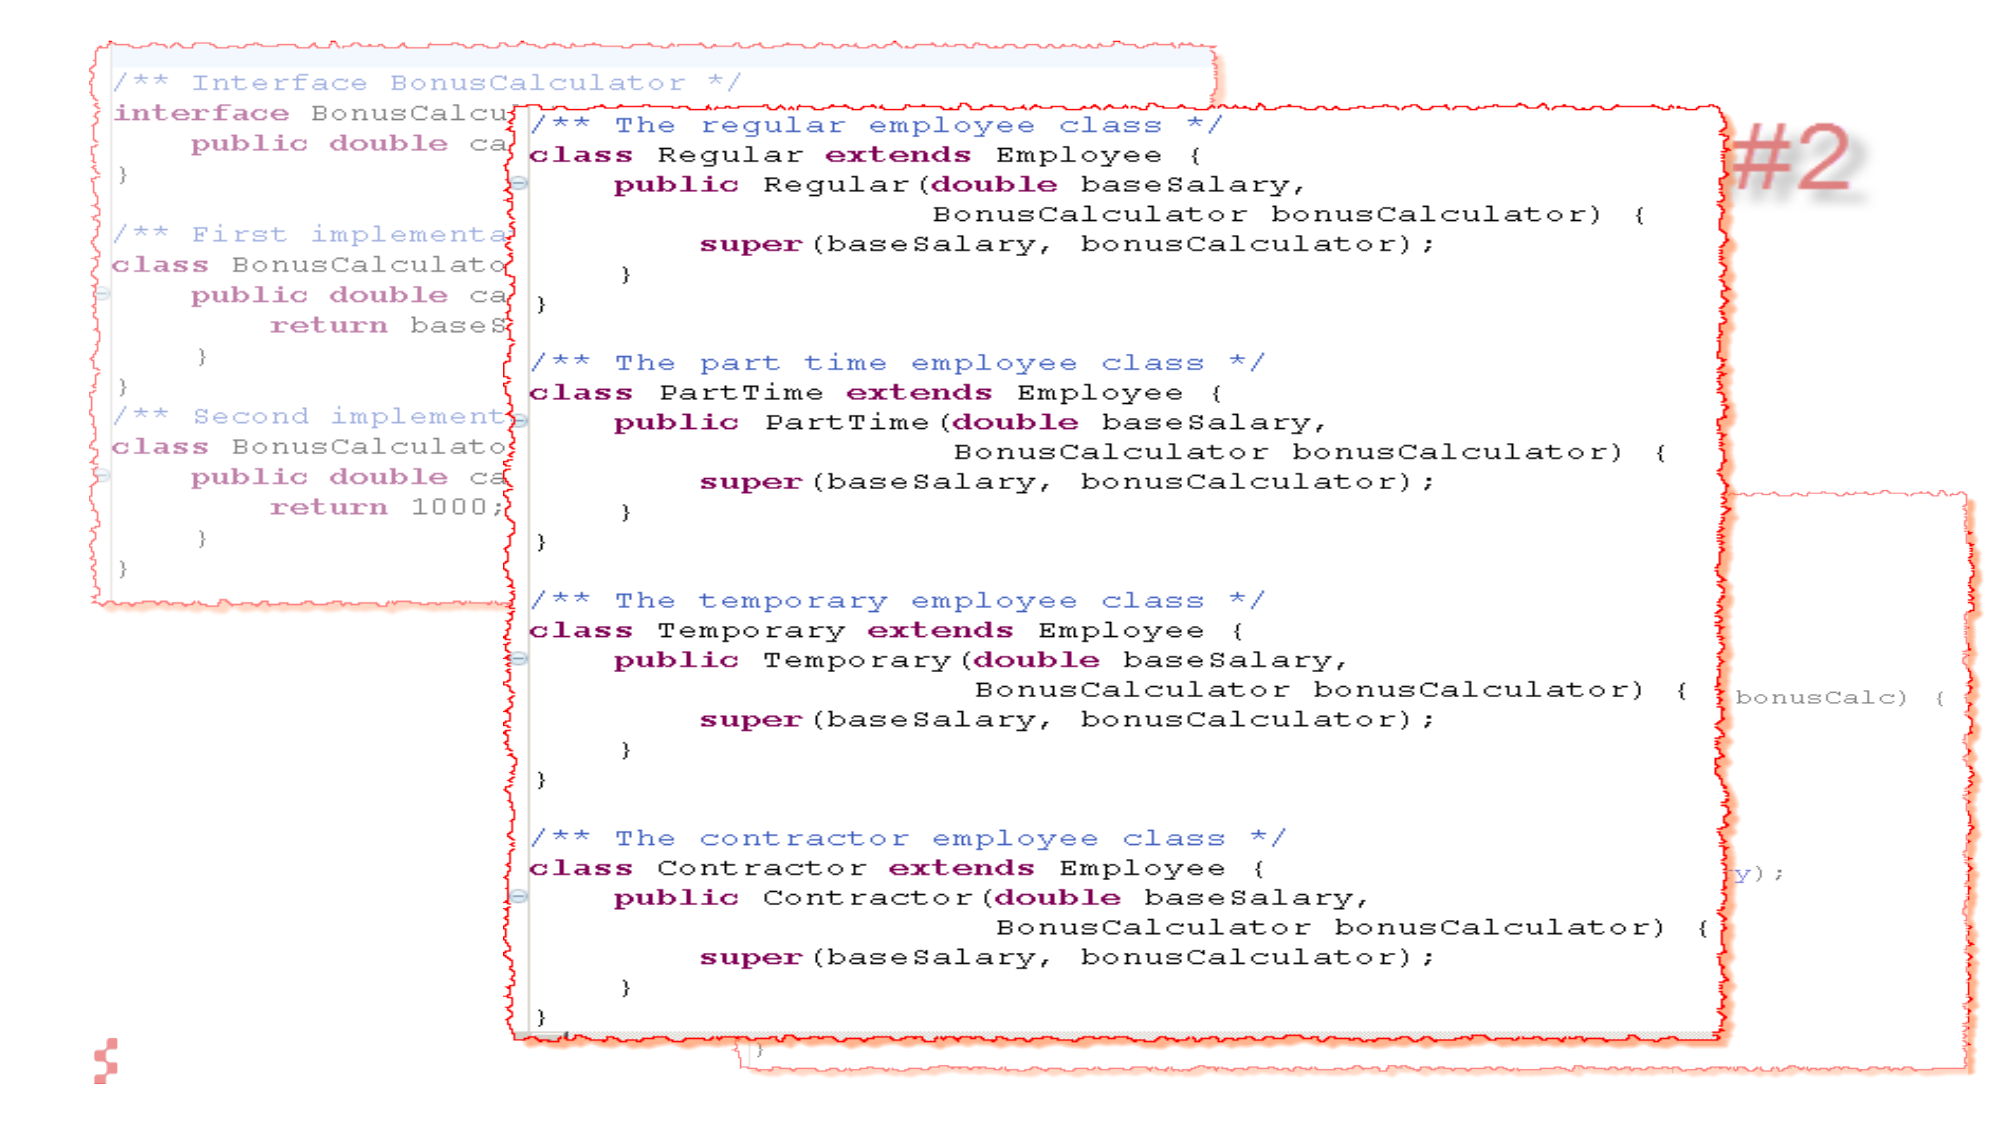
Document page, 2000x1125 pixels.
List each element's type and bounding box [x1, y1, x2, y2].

picture [89, 36, 1240, 41]
picture [731, 486, 1993, 1089]
text_box [28, 41, 1969, 1084]
